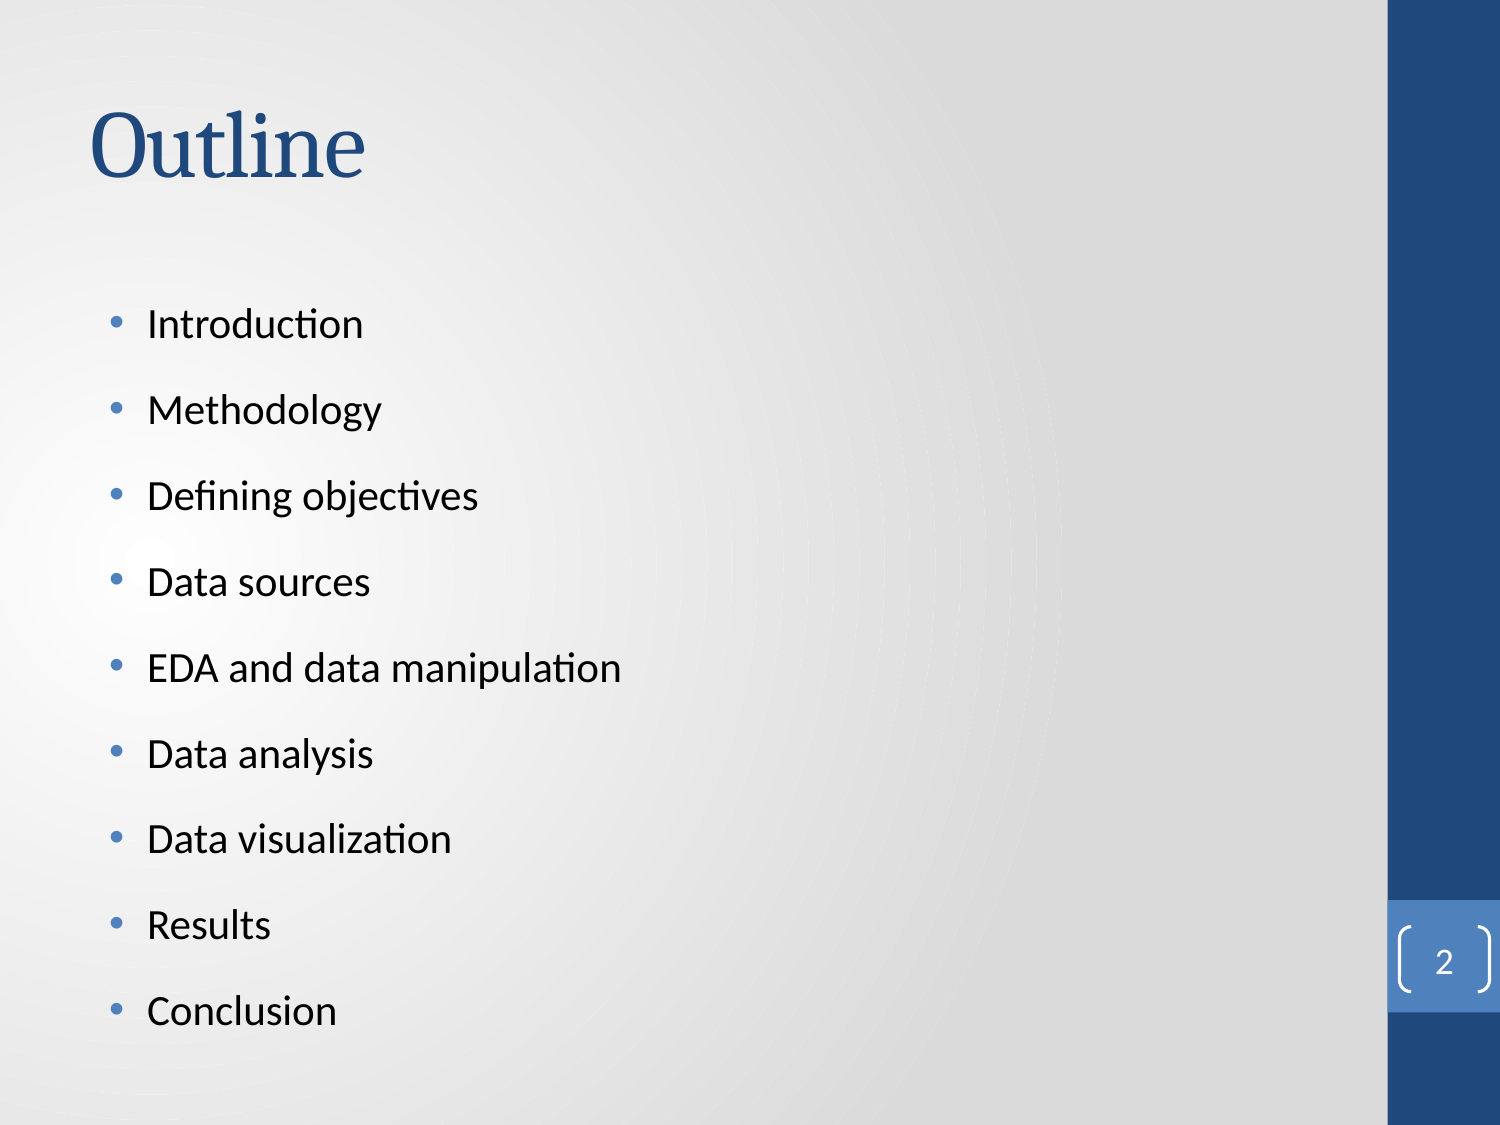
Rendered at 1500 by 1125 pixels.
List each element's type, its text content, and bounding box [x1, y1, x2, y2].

slide_number 2 [1397, 925, 1492, 994]
list Introduction Methodology Defining objectives Data sources EDA and data manipulation Data analysis Data visualization Results Conclusion [75, 262, 1325, 1050]
title Outline [75, 45, 1325, 233]
